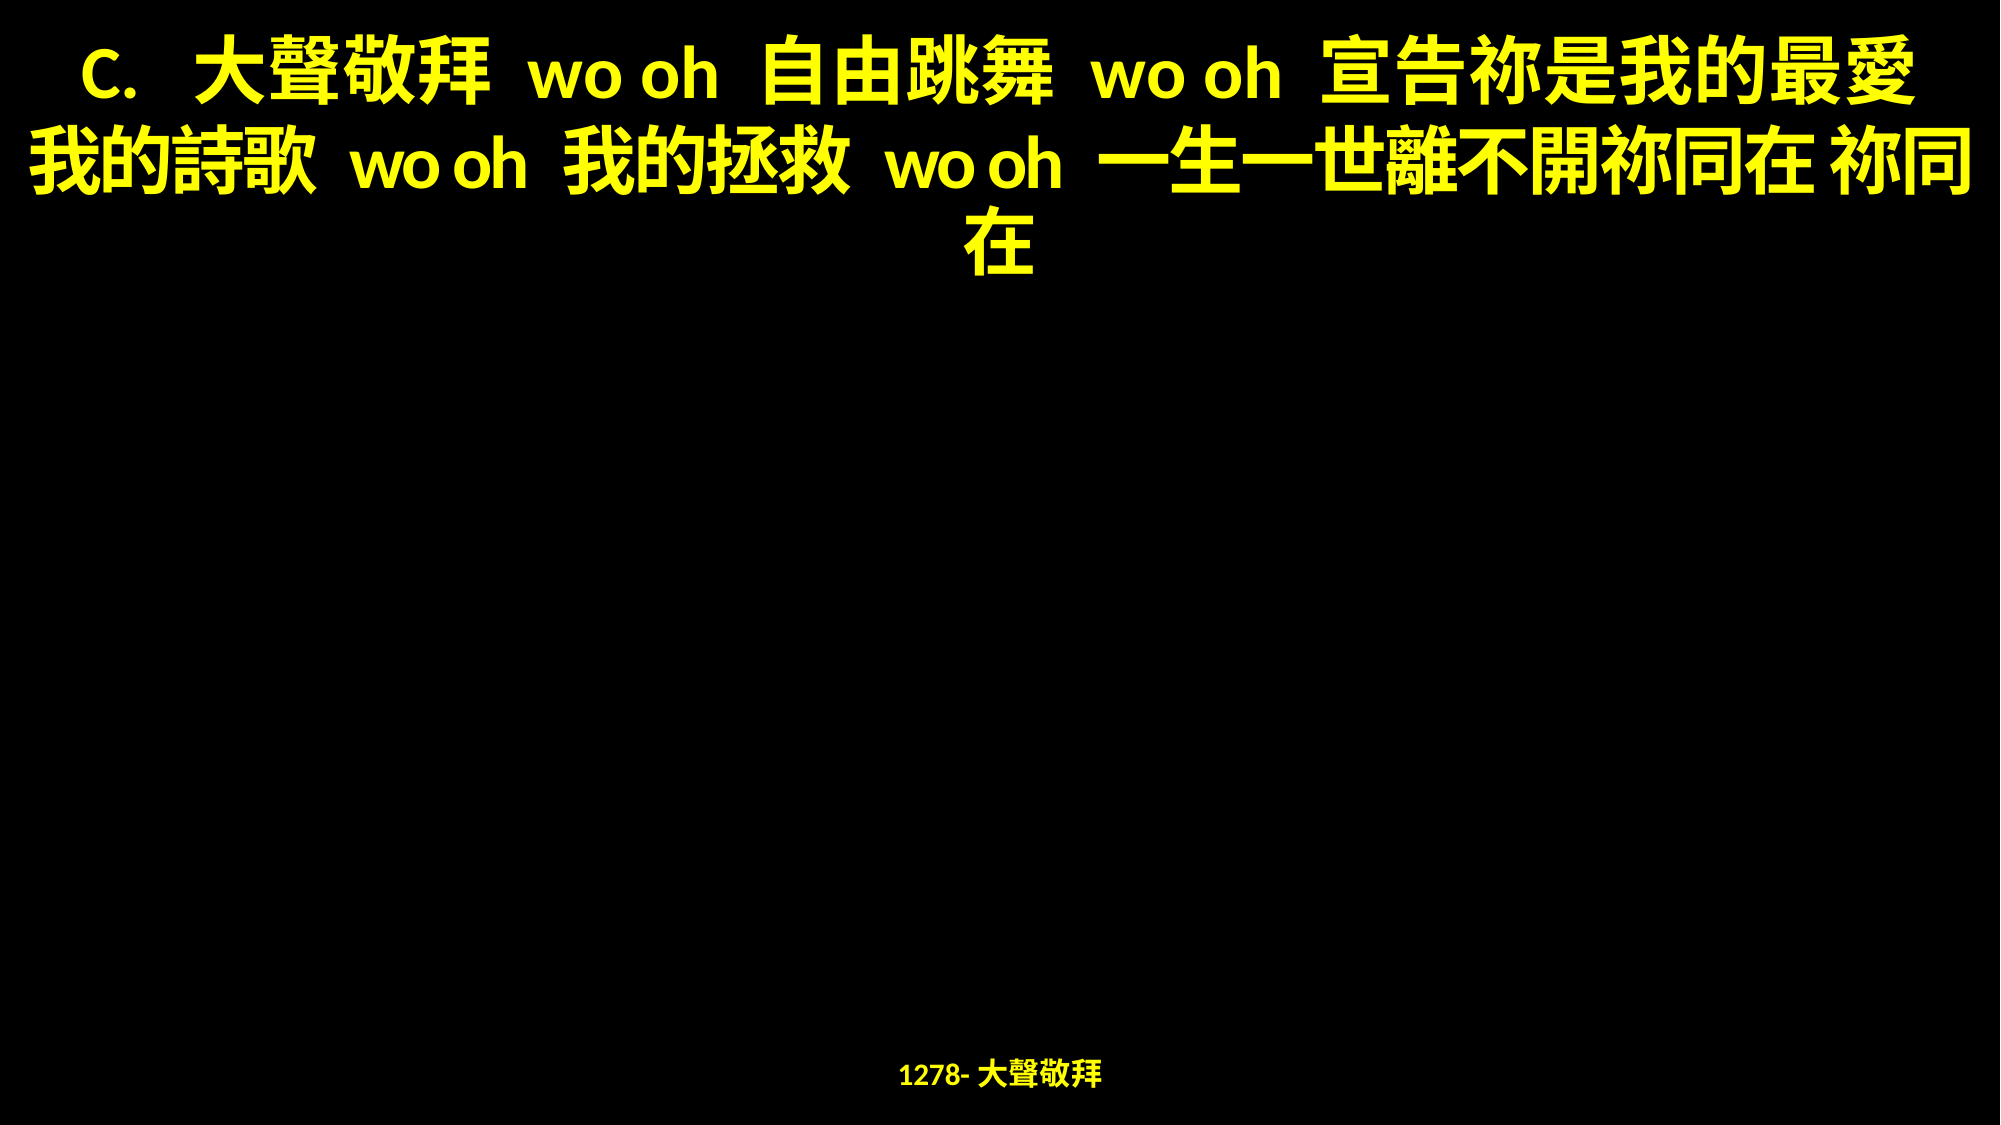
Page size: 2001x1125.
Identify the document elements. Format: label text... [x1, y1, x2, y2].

footer 1278-大聲敬拜 [0, 1042, 2000, 1103]
list C. 大聲敬拜 wo oh 自由跳舞 wo oh 宣告祢是我的最愛 我的詩歌 wo oh 我的拯救 wo oh 一生一世離不開祢同在 祢同在 [0, 26, 2000, 741]
